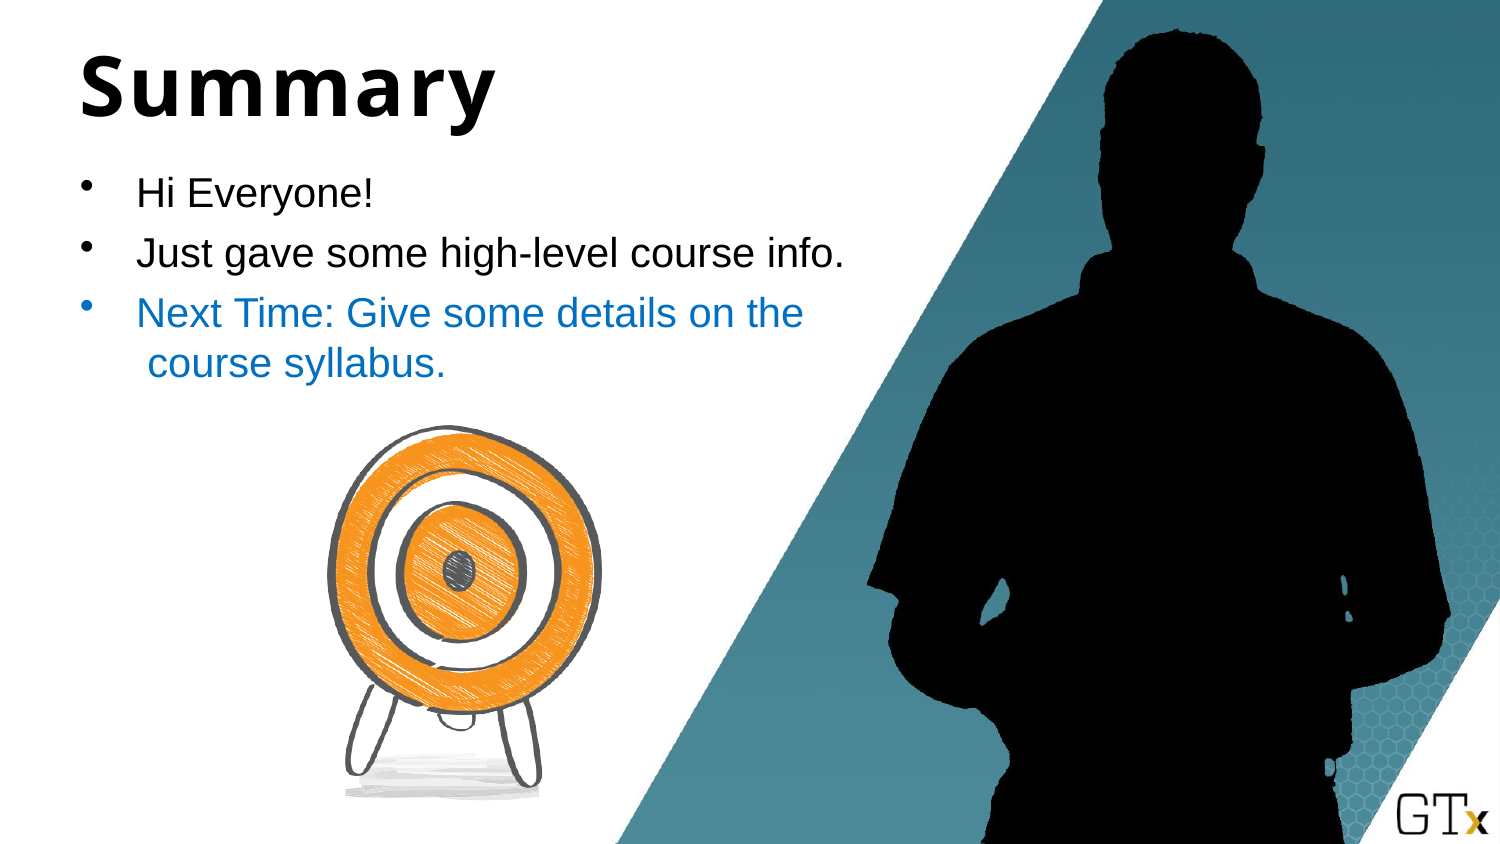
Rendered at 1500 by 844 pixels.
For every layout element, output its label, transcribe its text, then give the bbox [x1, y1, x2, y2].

picture [0, 0, 1500, 844]
text_box [327, 425, 602, 801]
text_box Hi Everyone! Just gave some high-level course info. Next Time: Give some details on the course syllabus. [77, 153, 847, 386]
title Summary [77, 30, 503, 174]
